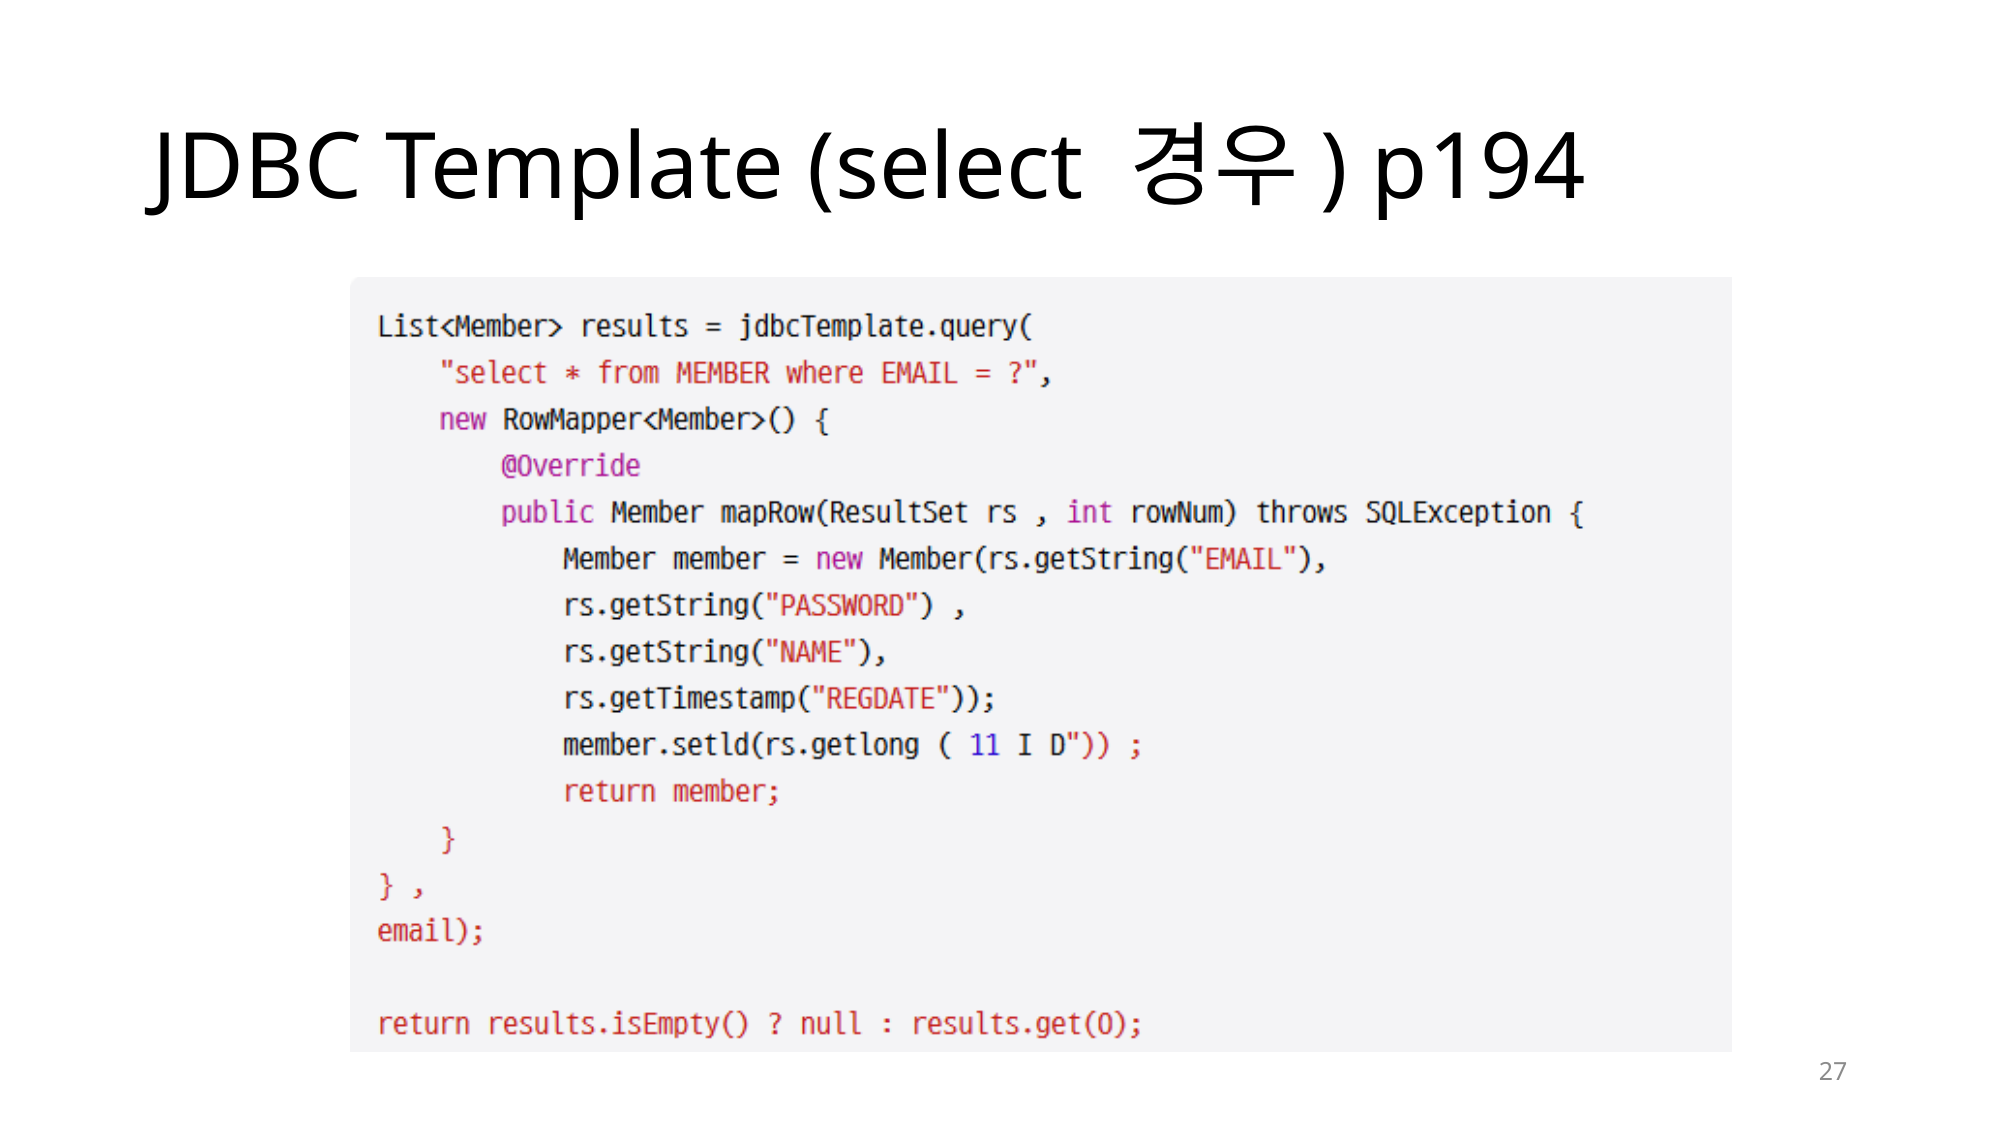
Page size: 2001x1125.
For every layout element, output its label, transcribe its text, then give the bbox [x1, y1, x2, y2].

slide_number 27 [1412, 1042, 1863, 1103]
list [350, 277, 1732, 1052]
title JDBC Template (select 경우) p194 [137, 59, 1863, 278]
